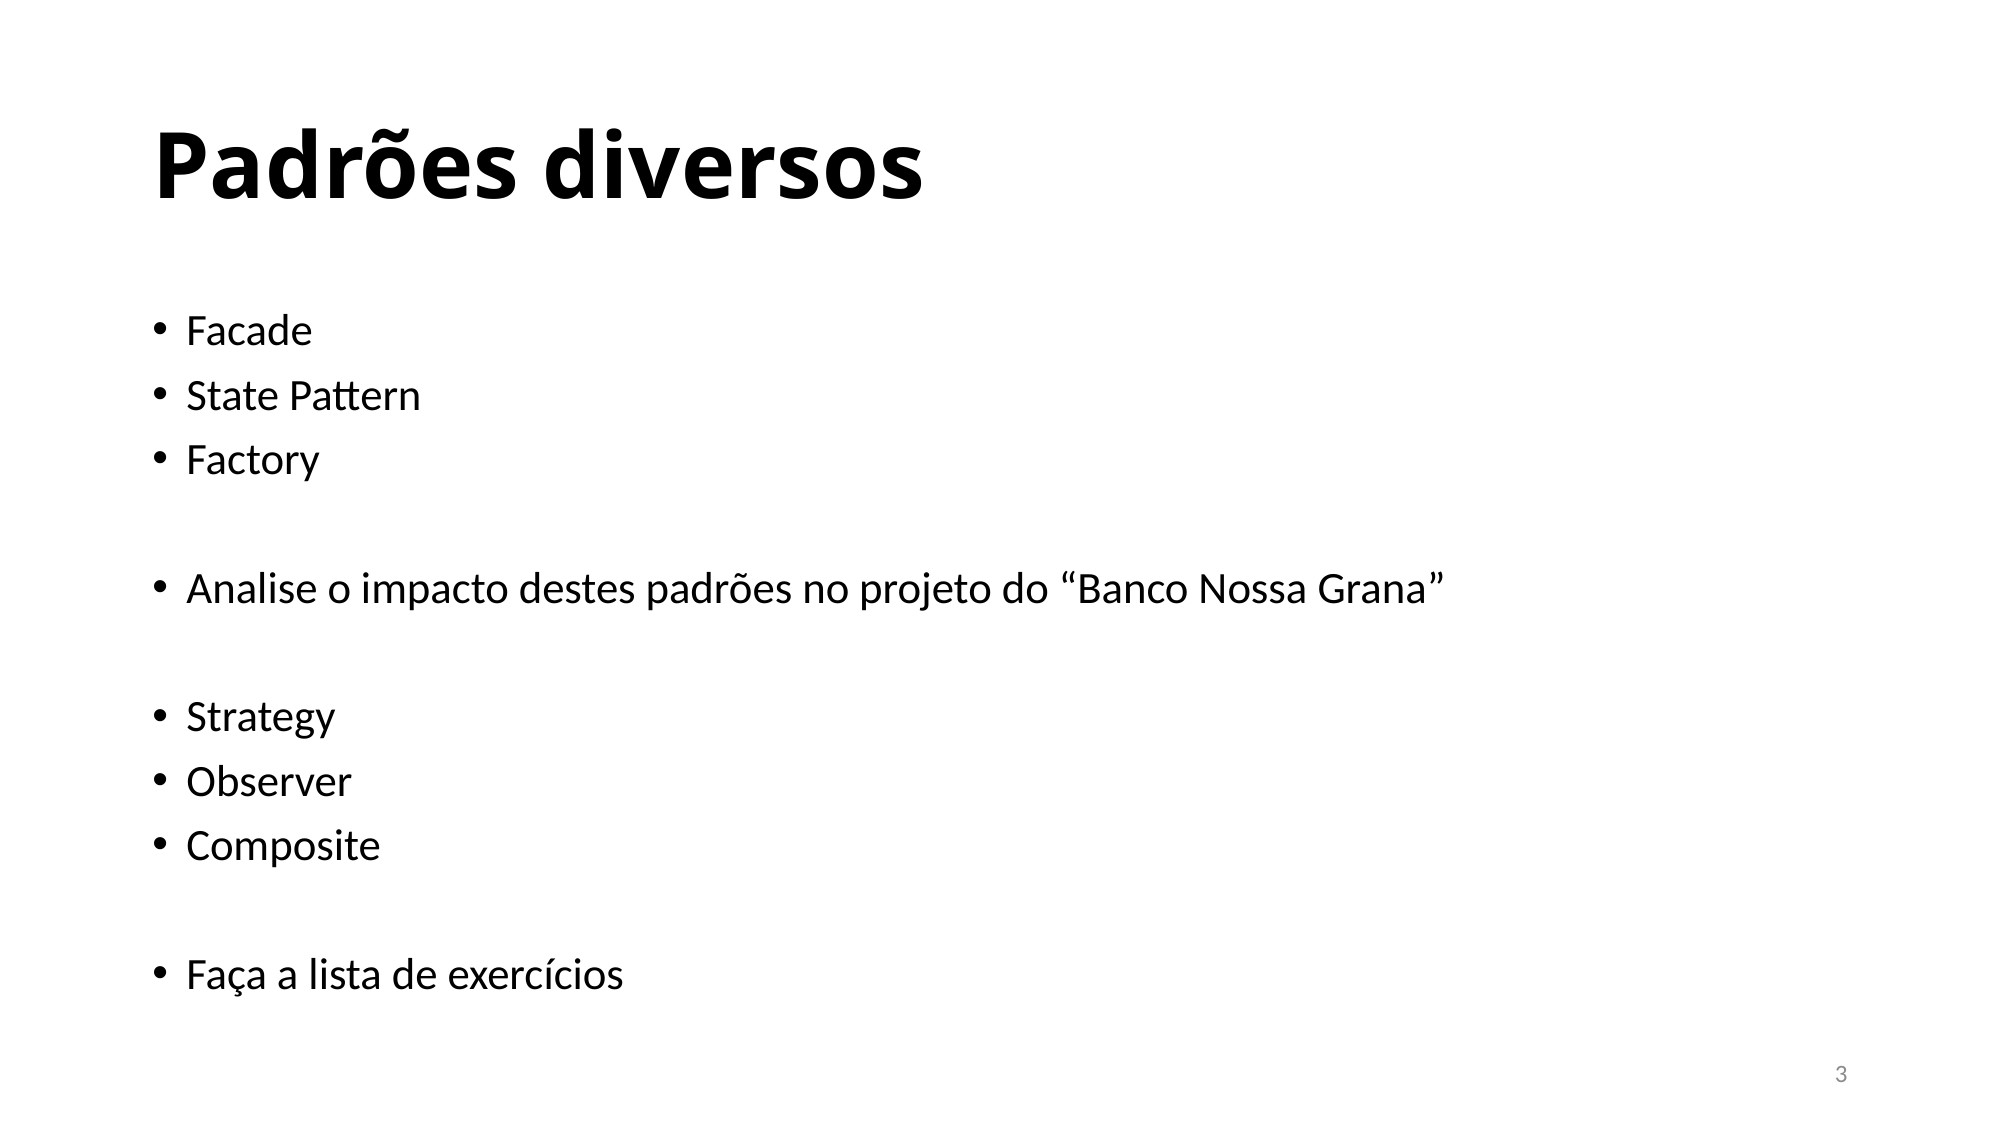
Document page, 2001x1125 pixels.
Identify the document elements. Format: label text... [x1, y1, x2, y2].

list Facade State Pattern Factory Analise o impacto destes padrões no projeto do “Banco Nossa Grana” Strategy Observer Composite Faça a lista de exercícios [137, 299, 1863, 1014]
title Padrões diversos [137, 59, 1863, 278]
slide_number 3 [1412, 1042, 1863, 1103]
